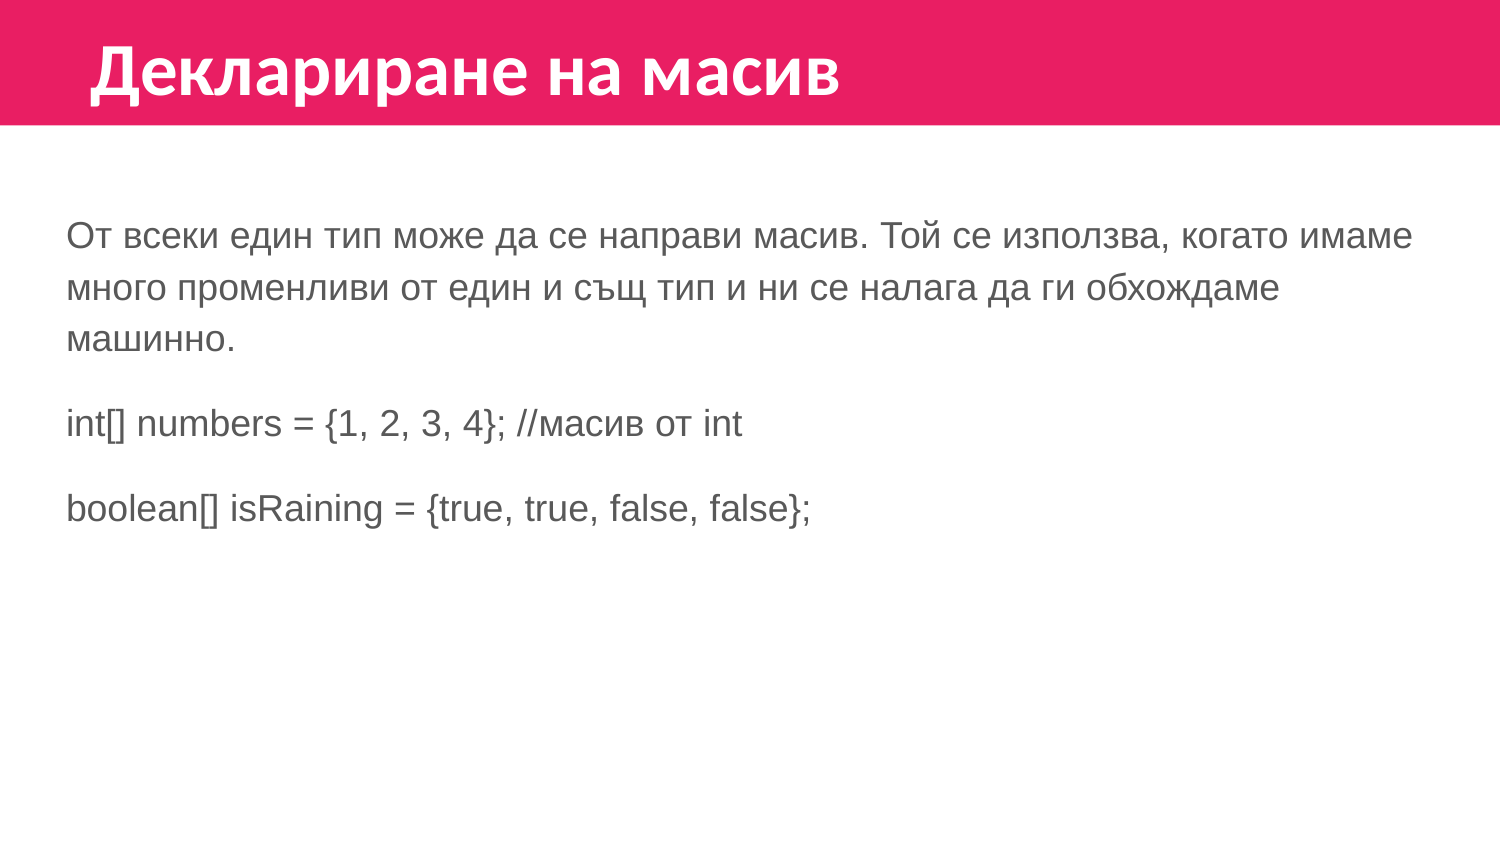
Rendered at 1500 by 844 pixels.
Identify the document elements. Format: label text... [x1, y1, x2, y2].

list От всеки един тип може да се направи масив. Той се използва, когато имаме много променливи от един и същ тип и ни се налага да ги обхождаме машинно. int[] numbers = {1, 2, 3, 4}; //масив от int boolean[] isRaining = {true, true, false, false}; [51, 189, 1449, 750]
text_box Деклариране на масив [0, 4, 1117, 121]
text_box [0, 0, 1500, 126]
